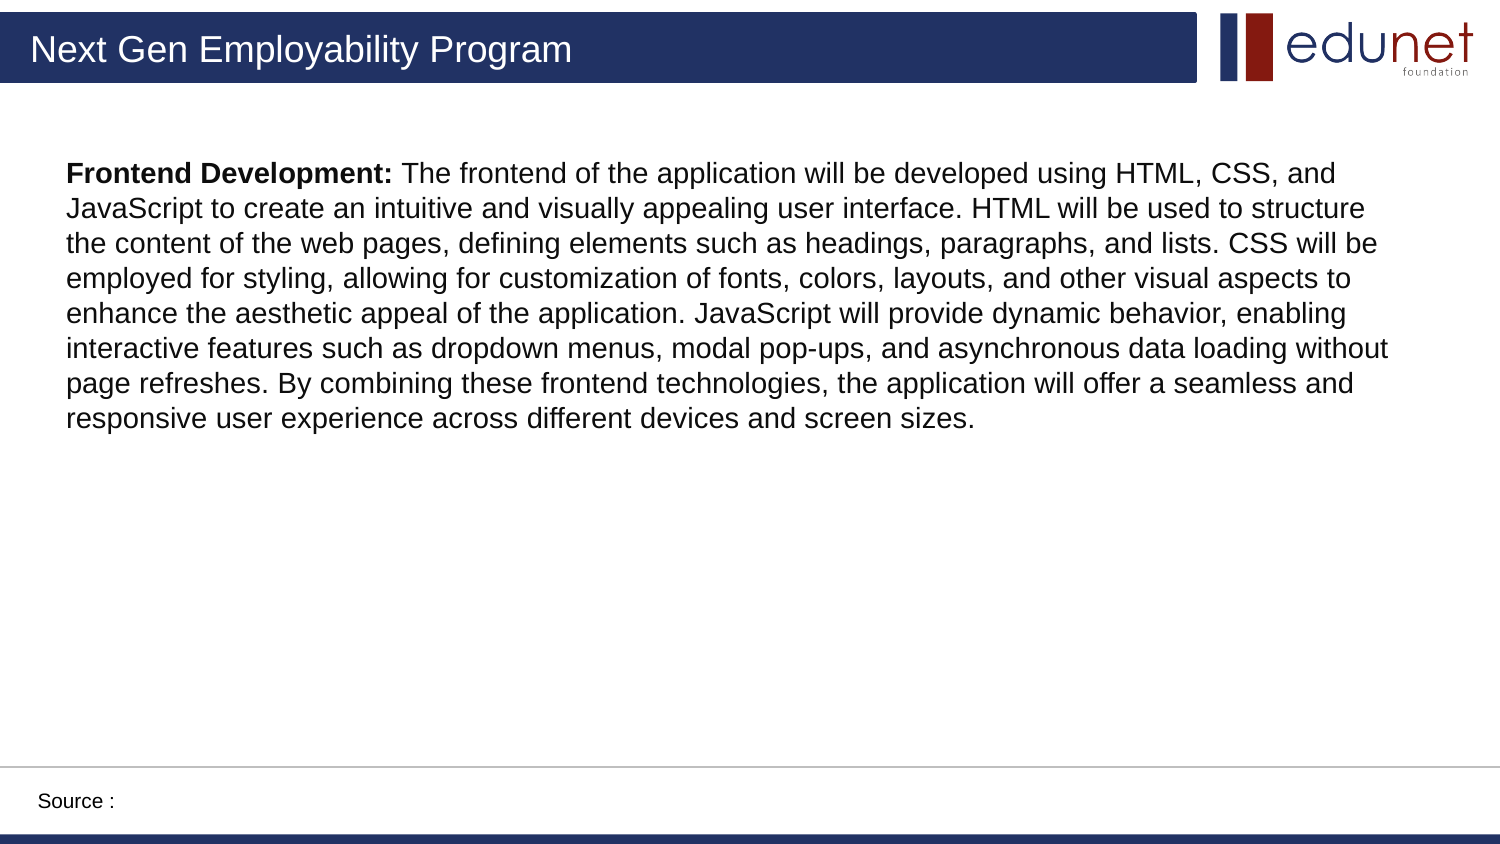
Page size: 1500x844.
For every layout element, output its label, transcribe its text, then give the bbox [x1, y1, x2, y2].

picture [1279, 14, 1482, 83]
text_box Source : [22, 776, 139, 826]
text_box Frontend Development: The frontend of the application will be developed using HTML, CSS, and JavaScript to create an intuitive and visually appealing user interface. HTML will be used to structure the content of the web pages, defining elements such as headings, paragraphs, and lists. CSS will be employed for styling, allowing for customization of fonts, colors, layouts, and other visual aspects to enhance the aesthetic appeal of the application. JavaScript will provide dynamic behavior, enabling interactive features such as dropdown menus, modal pop-ups, and asynchronous data loading without page refreshes. By combining these frontend technologies, the application will offer a seamless and responsive user experience across different devices and screen sizes. [51, 147, 1426, 515]
text_box [34, 85, 1268, 347]
